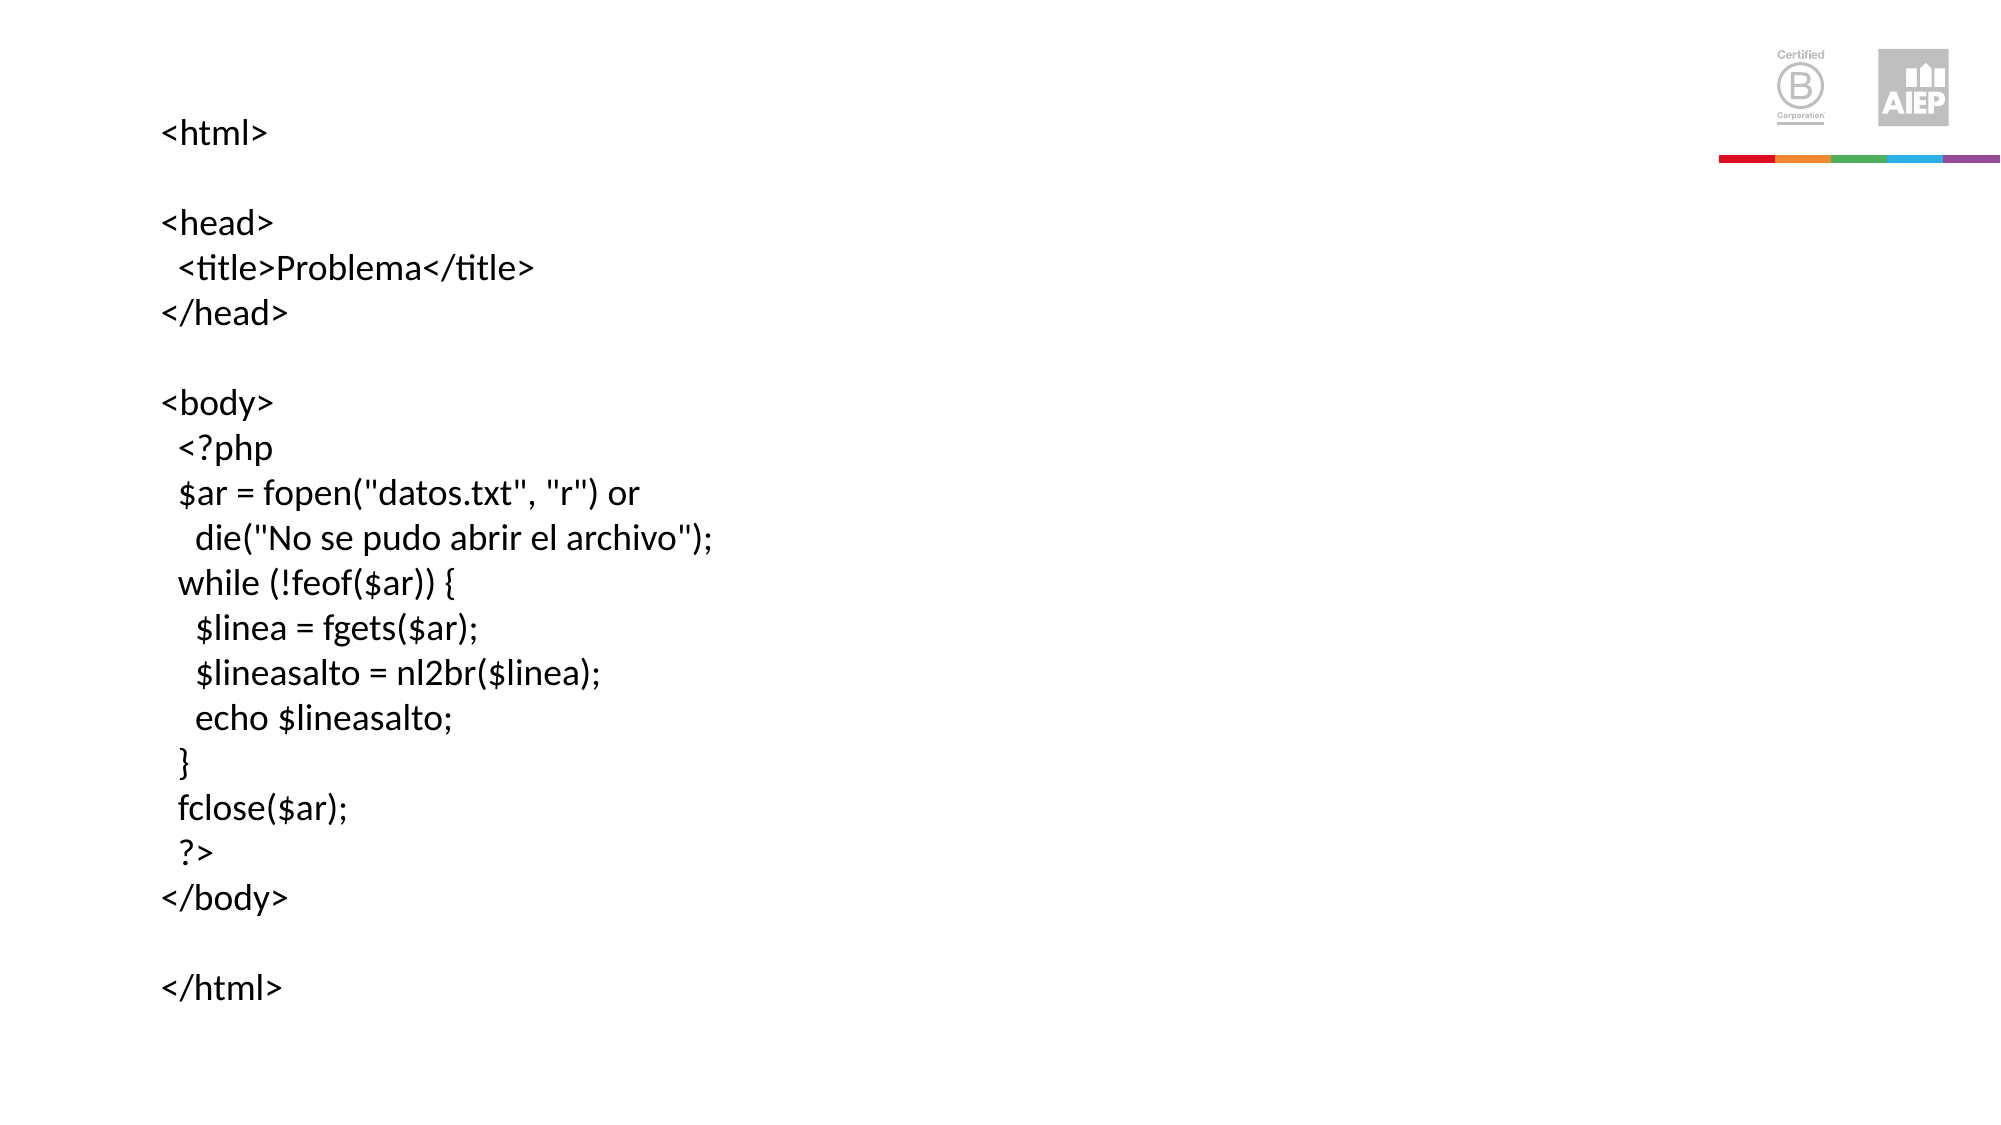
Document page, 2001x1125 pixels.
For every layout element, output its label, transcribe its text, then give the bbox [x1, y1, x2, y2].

text_box <html> <head> <title>Problema</title> </head> <body> <?php $ar = fopen("datos.txt", "r") or die("No se pudo abrir el archivo"); while (!feof($ar)) { $linea = fgets($ar); $lineasalto = nl2br($linea); echo $lineasalto; } fclose($ar); ?> </body> </html> [146, 100, 1501, 1016]
